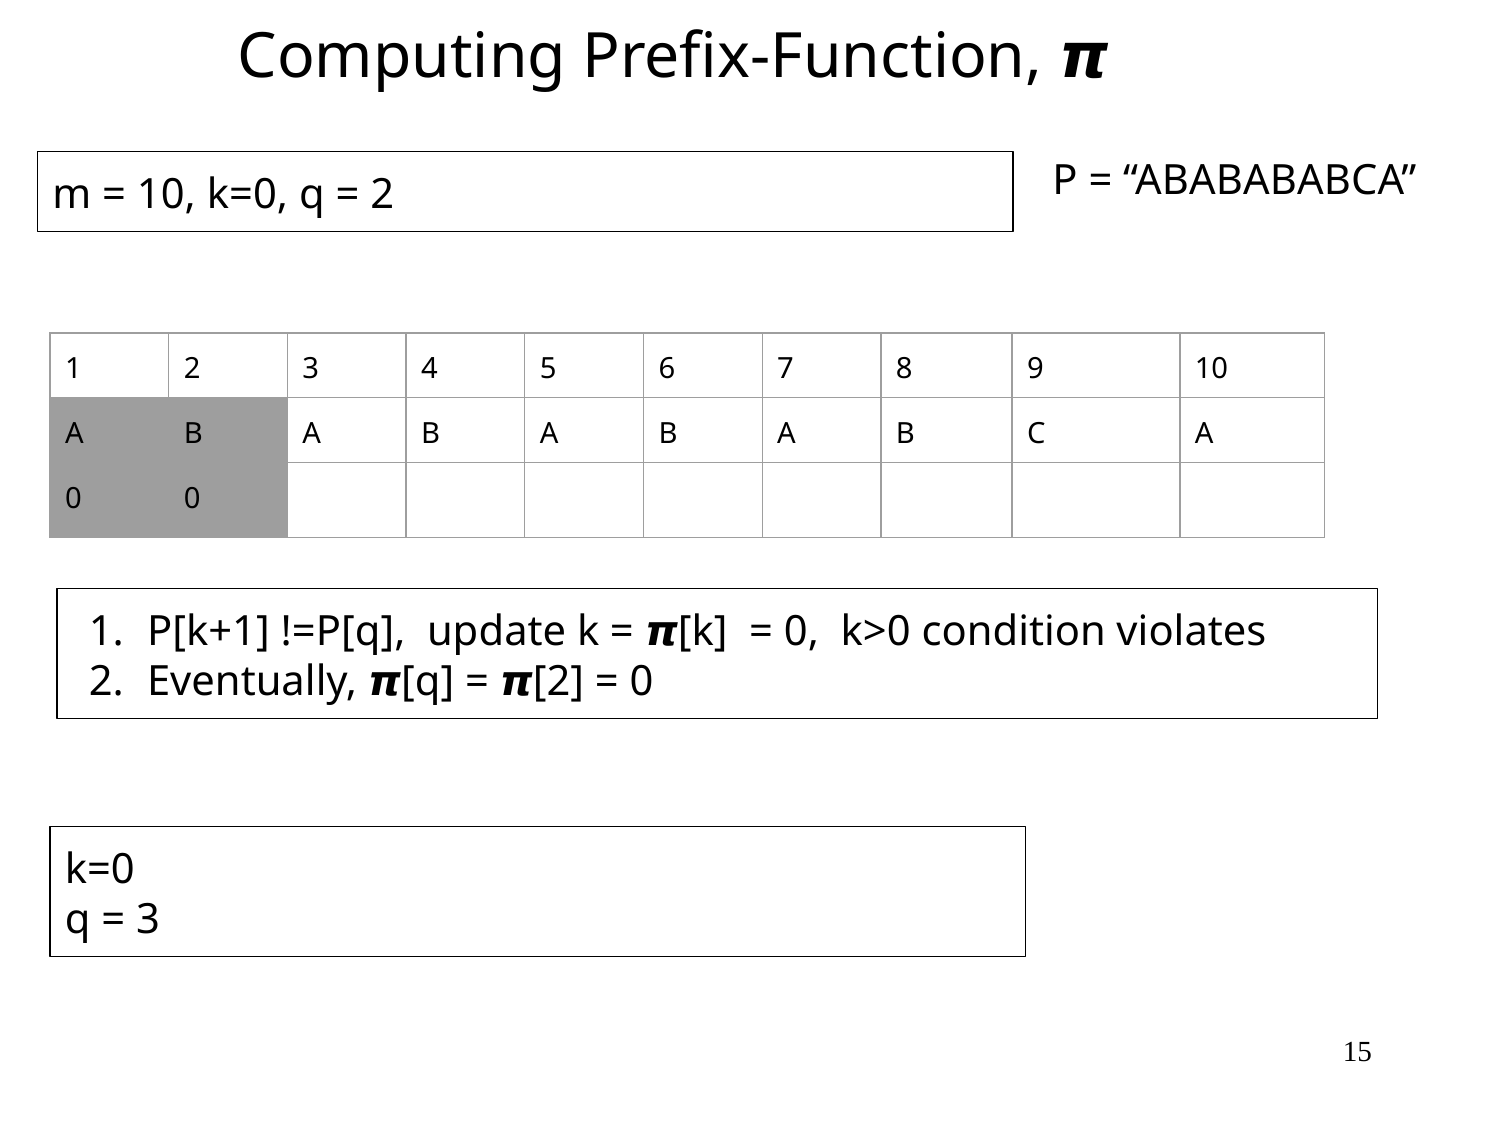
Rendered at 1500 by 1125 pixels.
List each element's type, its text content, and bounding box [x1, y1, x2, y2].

table_header 8 [882, 334, 1011, 397]
table_header 9 [1013, 334, 1179, 397]
table_header 10 [1181, 334, 1324, 397]
table_cell [882, 463, 1011, 537]
table_cell A [1181, 398, 1324, 462]
table_cell [407, 463, 524, 537]
text_box P[k+1] !=P[q], update k = 𝞹[k] = 0, k>0 condition violates Eventually, 𝞹[q] = 𝞹[2] = 0 [57, 588, 1378, 719]
table_cell B [169, 398, 287, 462]
table_cell [288, 463, 405, 537]
table_header 7 [763, 334, 880, 397]
table_cell 0 [169, 463, 287, 537]
text_box m = 10, k=0, q = 2 [37, 151, 1013, 232]
table_cell B [882, 398, 1011, 462]
table_cell [763, 463, 880, 537]
table_cell [1013, 463, 1179, 537]
table_cell C [1013, 398, 1179, 462]
table_cell [1181, 463, 1324, 537]
table_cell B [407, 398, 524, 462]
text_box P = “ABABABABCA” [1037, 137, 1464, 218]
table_header 5 [525, 334, 643, 397]
table_header 2 [169, 334, 287, 397]
table_cell 0 [51, 463, 168, 537]
text_box k=0 q = 3 [49, 826, 1026, 957]
slide_number ‹#› [1074, 1025, 1388, 1100]
table_cell B [644, 398, 762, 462]
table_cell A [525, 398, 643, 462]
table_header 1 [51, 334, 168, 397]
table_header 6 [644, 334, 762, 397]
table_cell [525, 463, 643, 537]
table_header 4 [407, 334, 524, 397]
table_cell A [763, 398, 880, 462]
text_box Computing Prefix-Function, 𝞹 [0, 0, 1347, 105]
table_cell A [288, 398, 405, 462]
table_cell A [51, 398, 168, 462]
table_header 3 [288, 334, 405, 397]
table_cell [644, 463, 762, 537]
